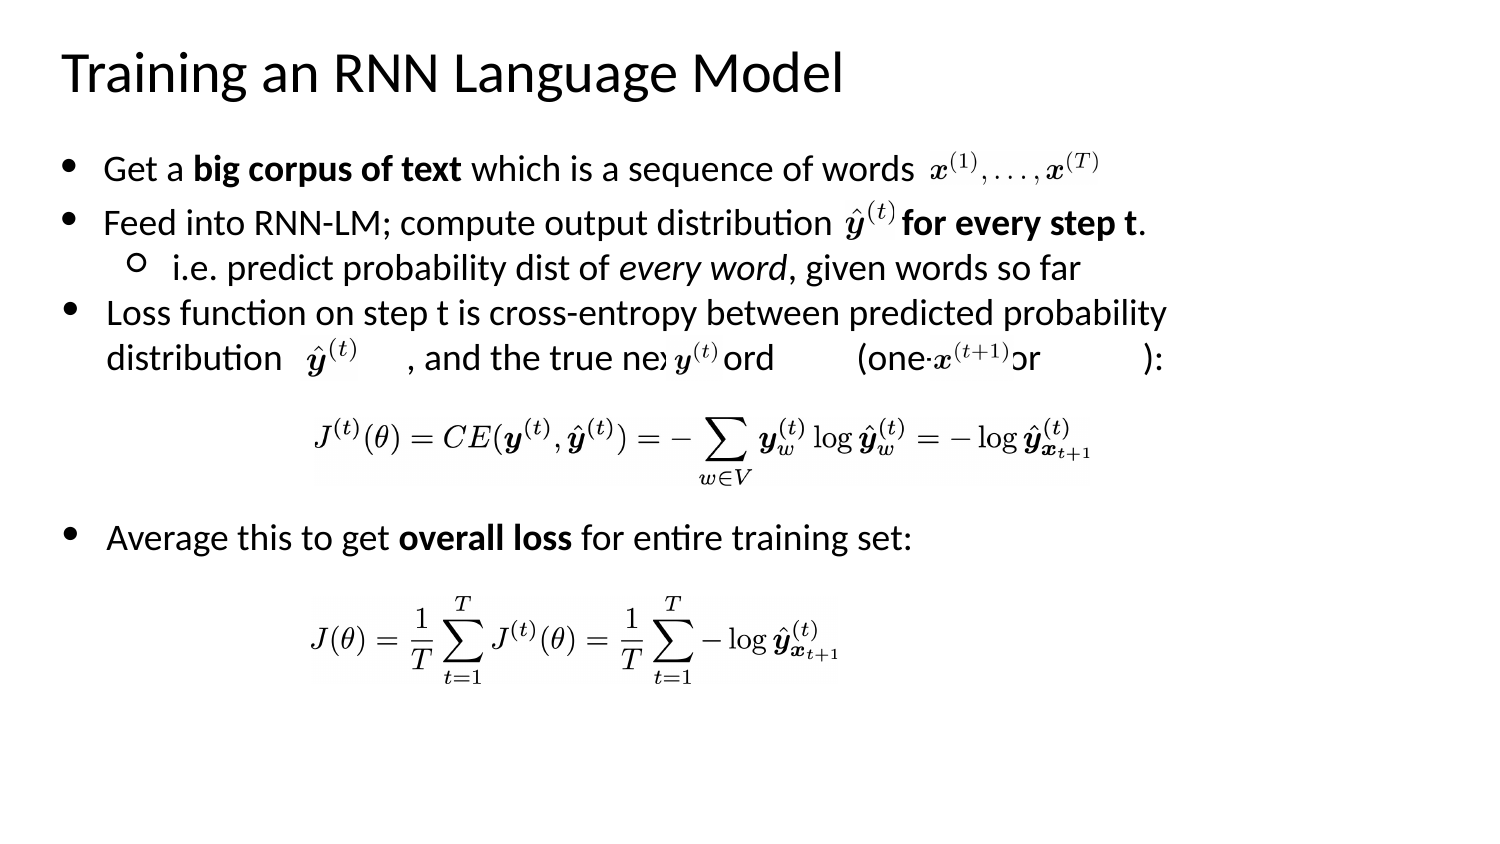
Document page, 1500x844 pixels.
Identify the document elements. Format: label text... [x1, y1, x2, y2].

text_box [845, 200, 895, 240]
text_box [930, 151, 1098, 185]
text_box [311, 596, 838, 685]
text_box [300, 335, 358, 381]
text_box [930, 335, 1014, 381]
text_box [666, 335, 723, 381]
title Training an RNN Language Model [59, 32, 1304, 176]
text_box [314, 417, 1090, 487]
text_box Get a big corpus of text which is a sequence of words Feed into RNN-LM; compute output distribution for every step t. i.e. predict probability dist of every word, given words so far Loss function on step t is cross-entropy between predicted probability distribution , and the true next word (one-hot for ): Average this to get overall loss for entire training set: [59, 135, 1250, 738]
